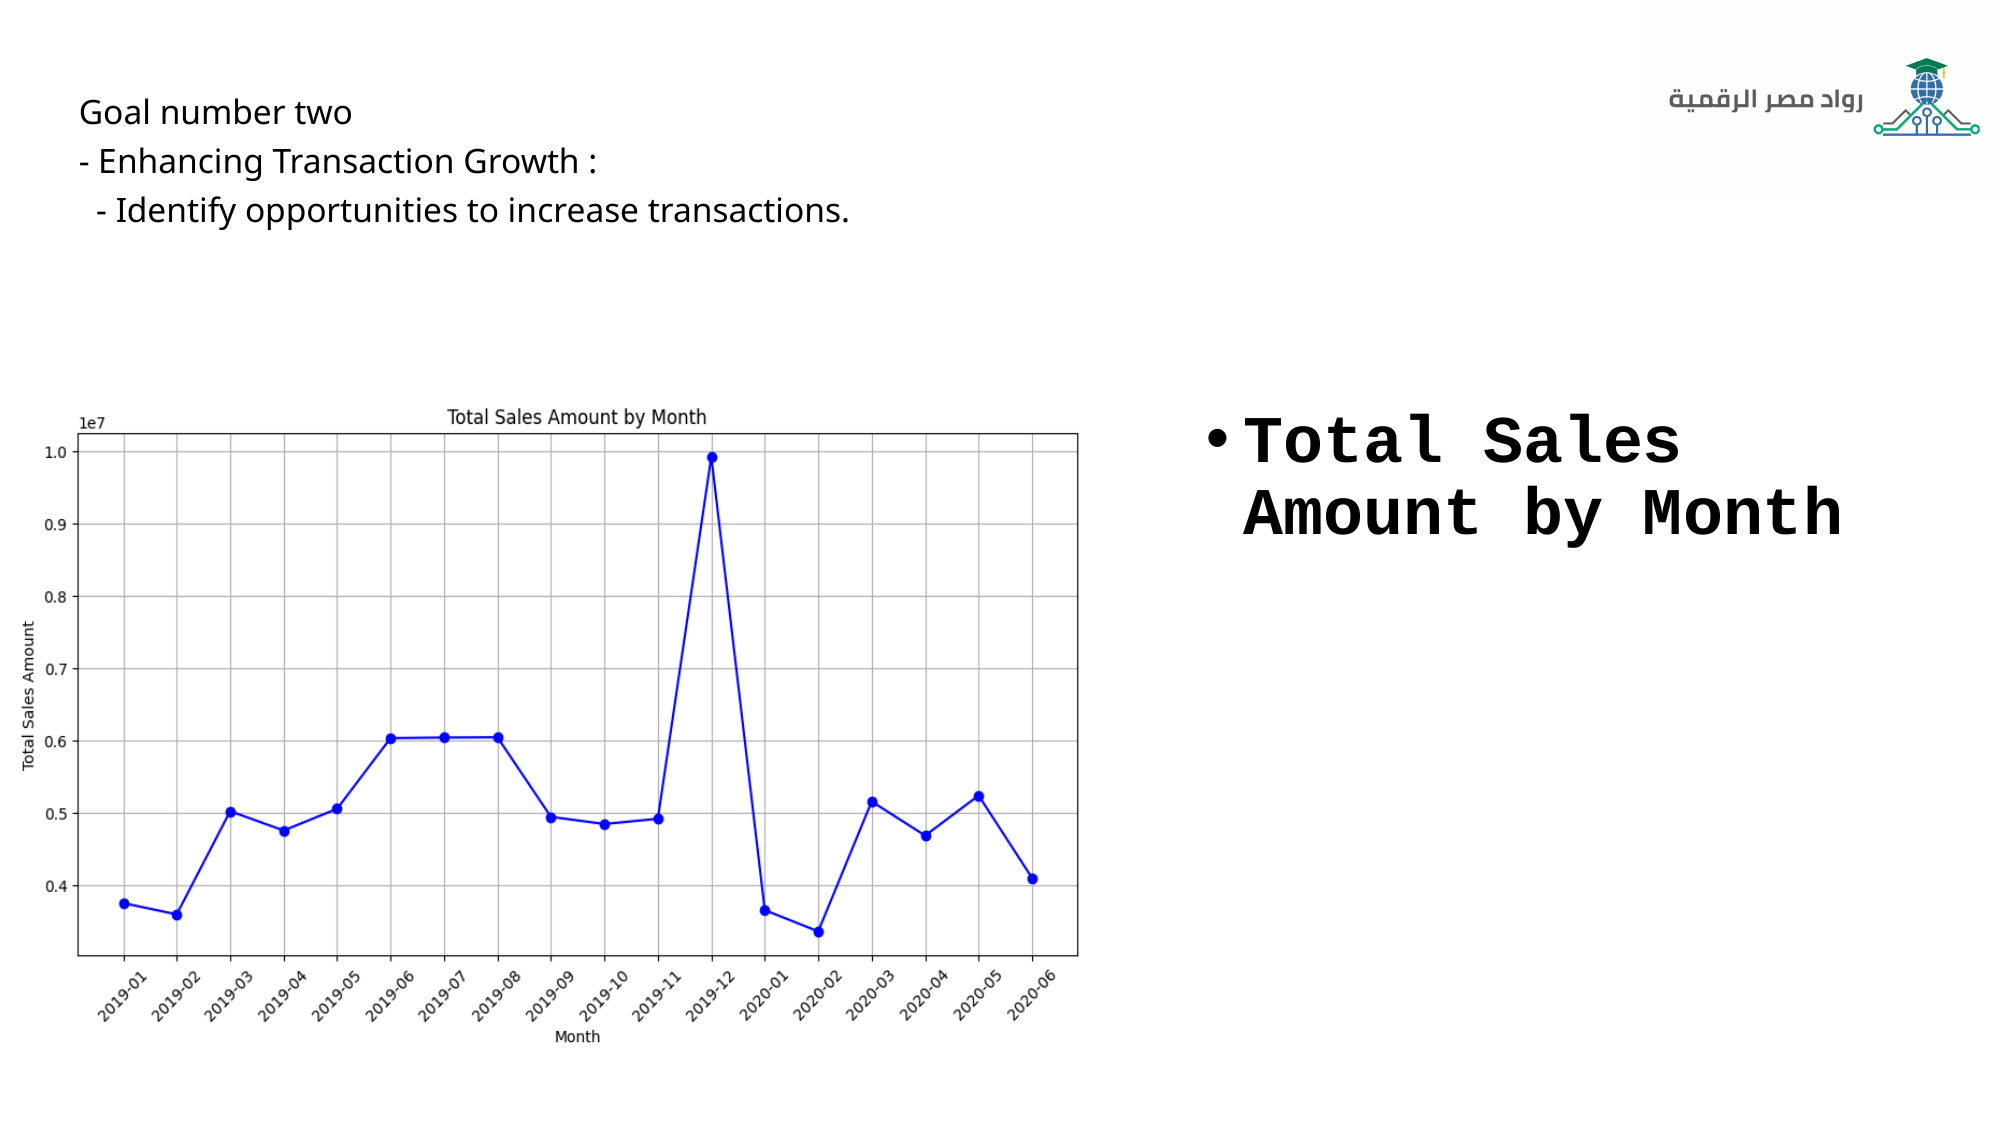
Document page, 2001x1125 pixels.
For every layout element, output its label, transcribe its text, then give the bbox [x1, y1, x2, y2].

picture [12, 397, 1088, 1057]
title Goal number two - Enhancing Transaction Growth : - Identify opportunities to increase transactions. [63, 68, 1789, 287]
picture [1642, 0, 2000, 199]
list Total Sales Amount by Month [1190, 397, 1863, 1014]
